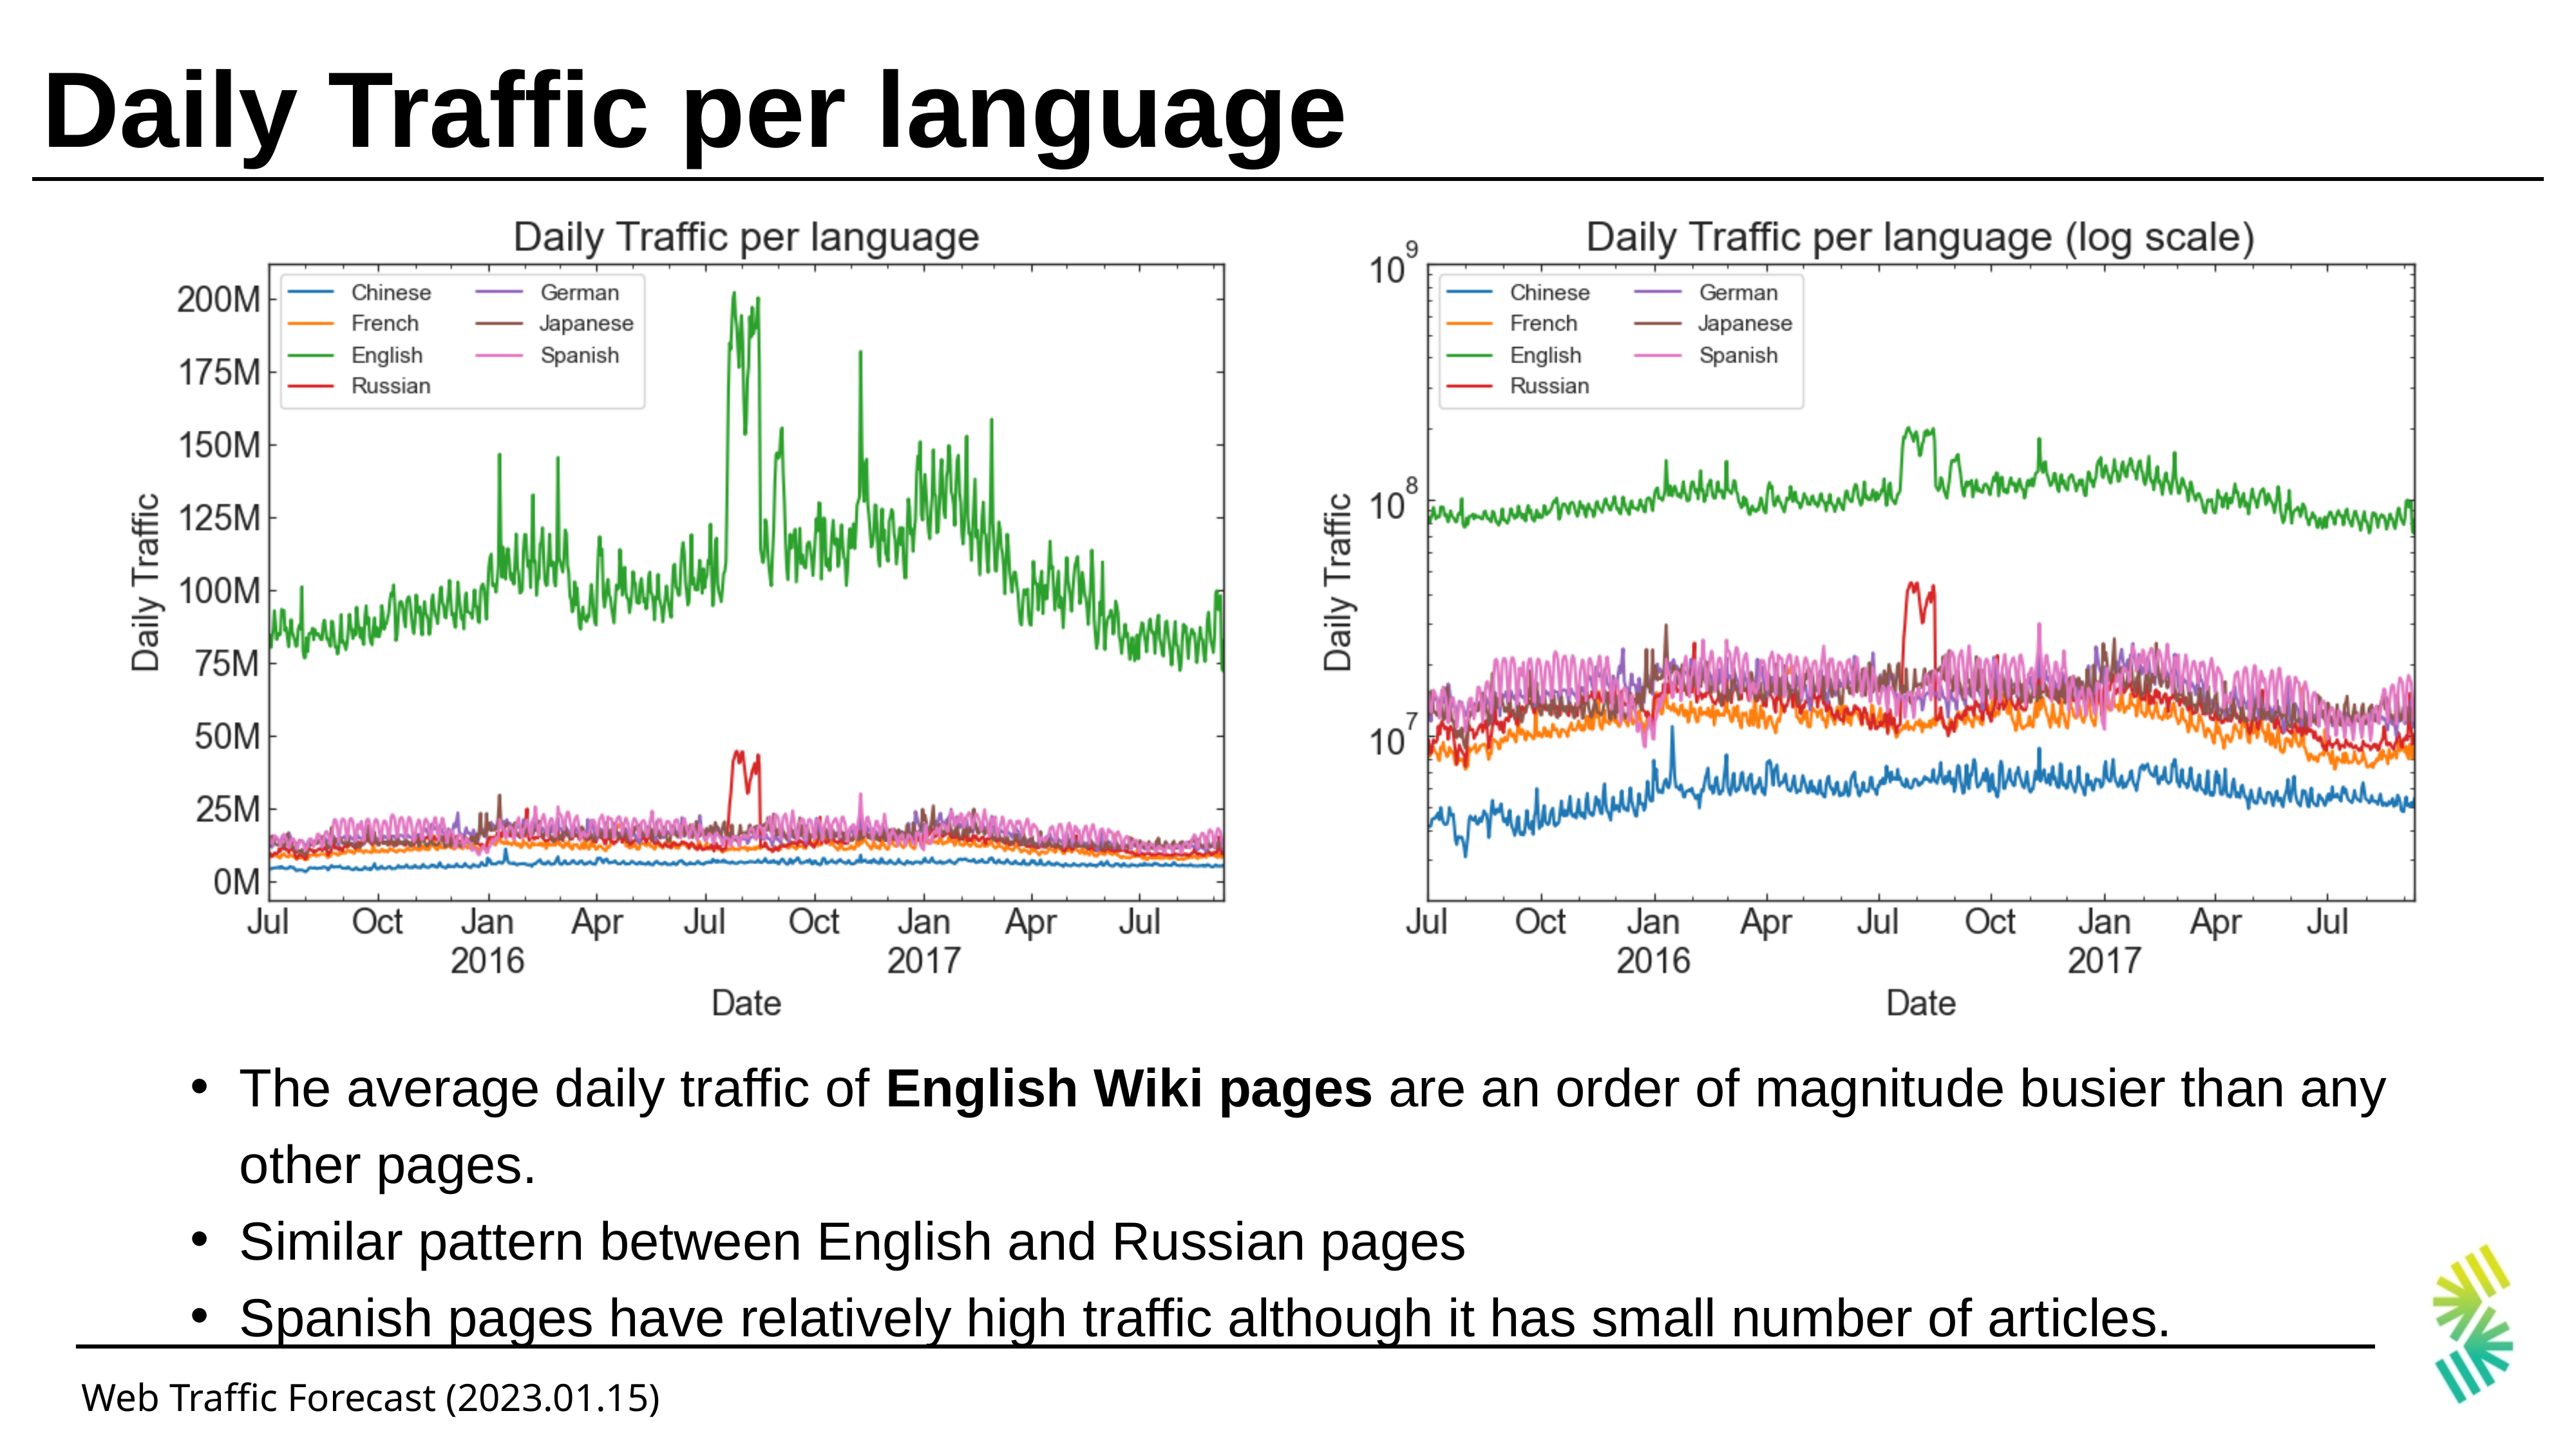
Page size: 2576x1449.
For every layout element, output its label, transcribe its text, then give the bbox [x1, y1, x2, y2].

picture [97, 185, 1262, 1059]
title Daily Traffic per language [32, 35, 2544, 169]
picture [2375, 1224, 2576, 1425]
picture [1287, 185, 2452, 1059]
text_box The average daily traffic of English Wiki pages are an order of magnitude busier than any other pages. Similar pattern between English and Russian pages Spanish pages have relatively high traffic although it has small number of articles. [185, 1036, 2514, 1353]
